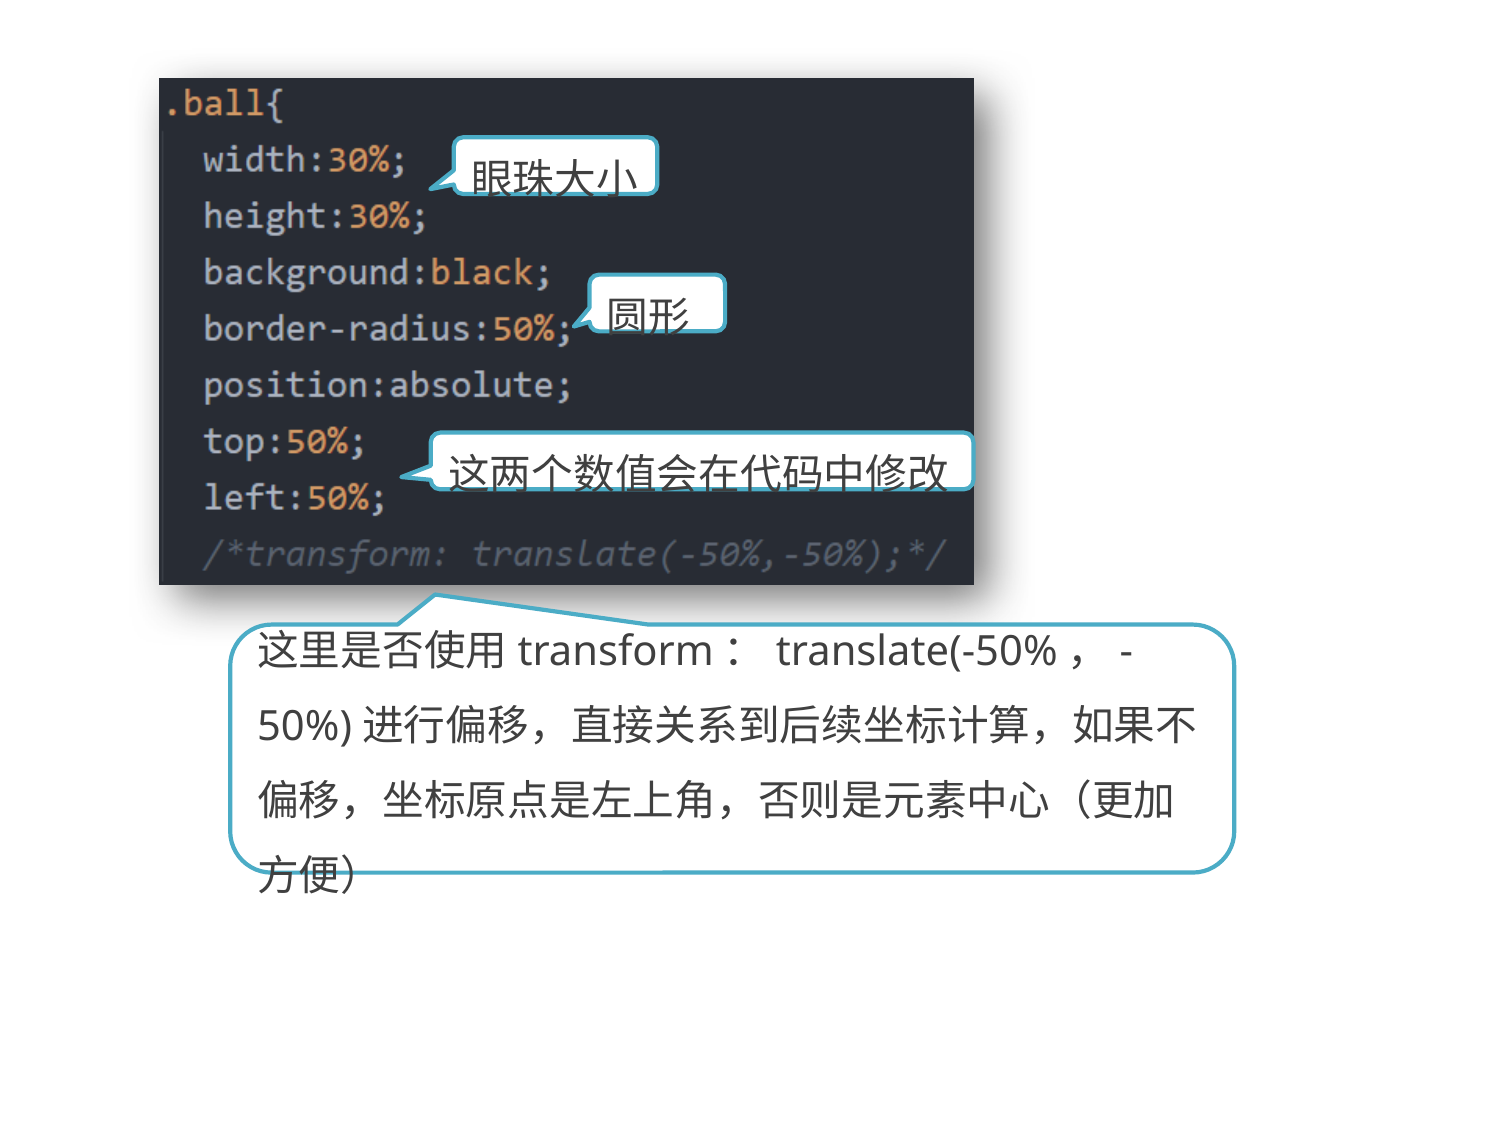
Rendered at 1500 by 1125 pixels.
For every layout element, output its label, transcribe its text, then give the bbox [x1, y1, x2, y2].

picture [159, 77, 974, 585]
text_box 这里是否使用transform：translate(-50%，-50%)进行偏移，直接关系到后续坐标计算，如果不偏移，坐标原点是左上角，否则是元素中心（更加方便） [228, 594, 1237, 875]
